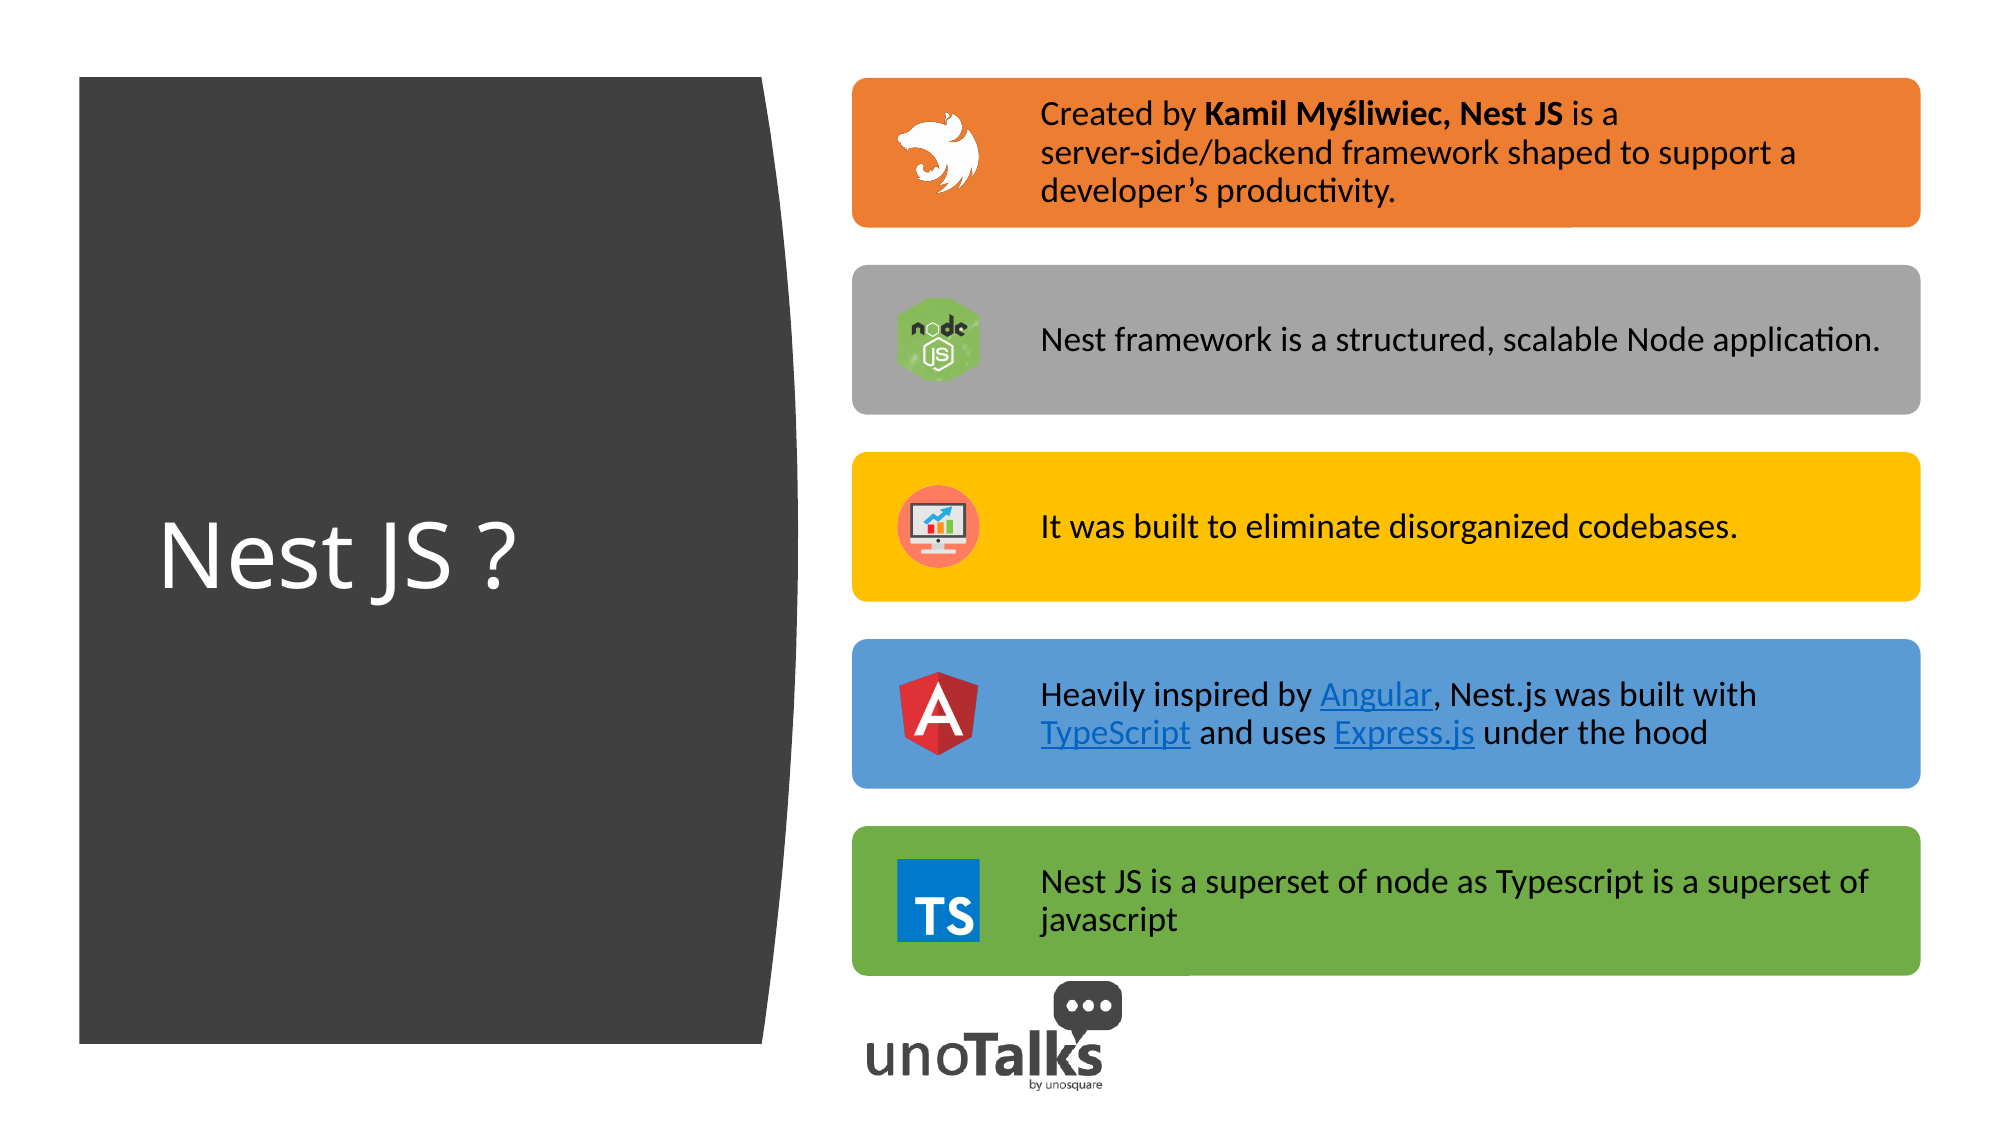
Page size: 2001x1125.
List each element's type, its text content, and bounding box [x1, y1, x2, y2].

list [852, 77, 1921, 977]
picture [867, 981, 1122, 1091]
text_box [78, 76, 800, 1045]
title Nest JS ? [141, 166, 702, 953]
